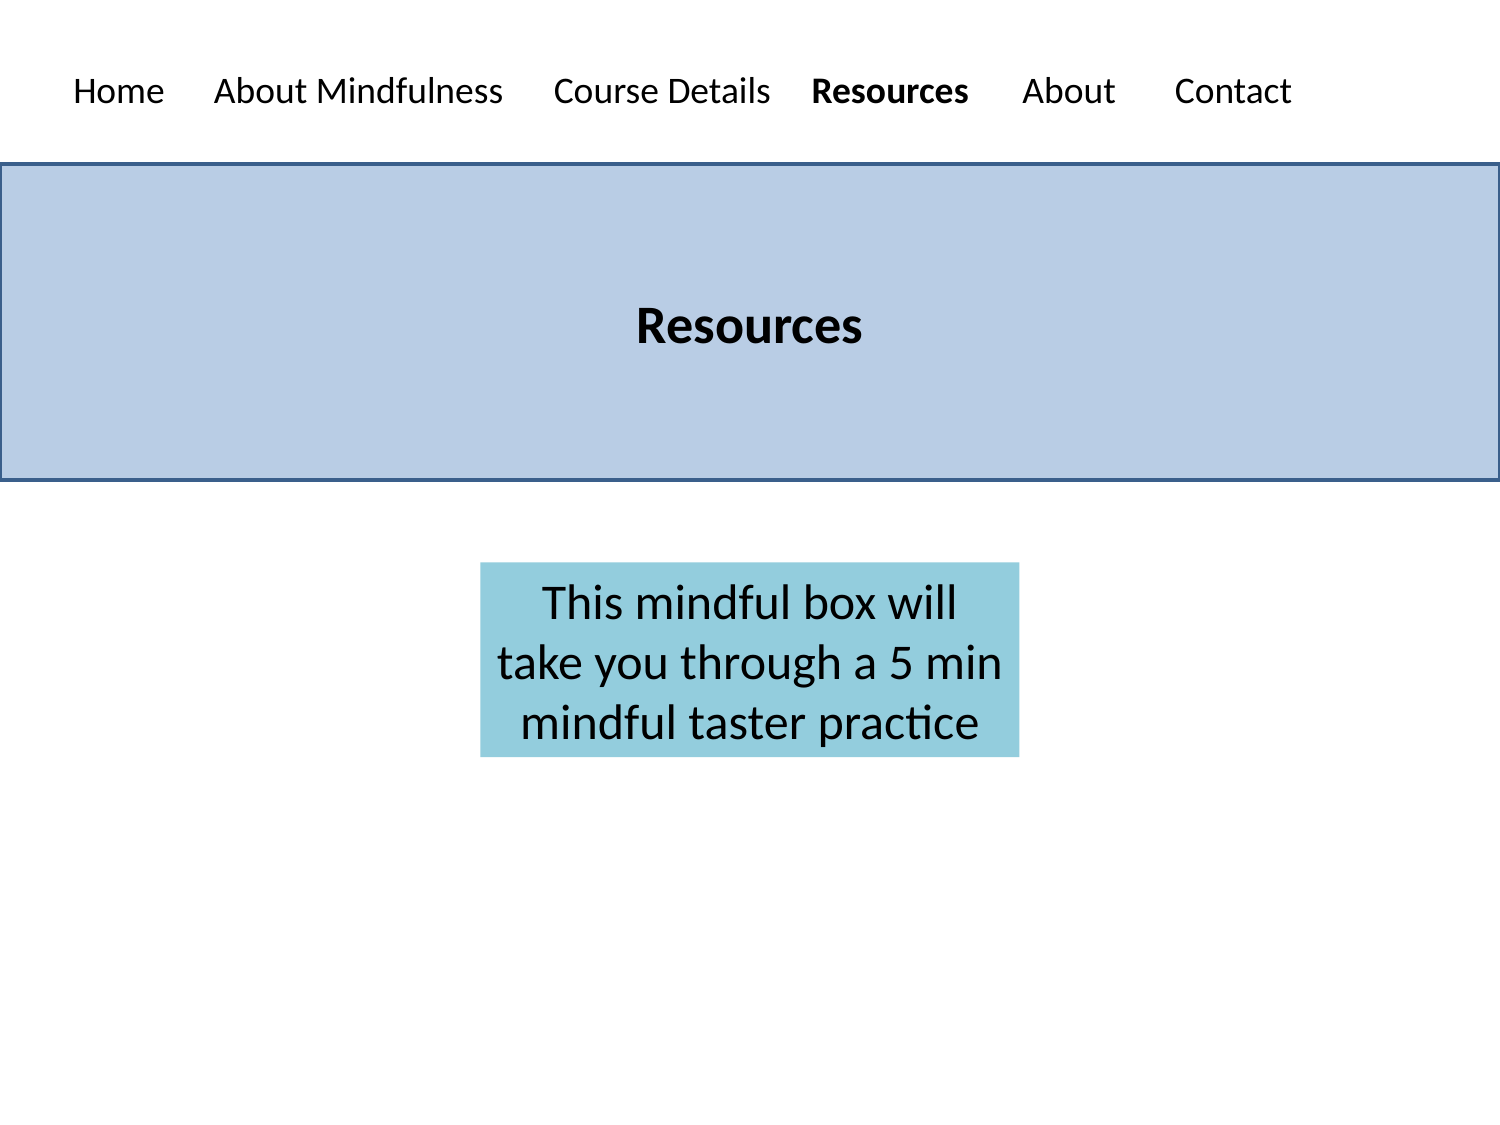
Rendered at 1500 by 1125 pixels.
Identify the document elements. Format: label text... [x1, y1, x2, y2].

text_box About [1007, 58, 1149, 119]
text_box This mindful box will take you through a 5 min mindful taster practice [480, 562, 1020, 758]
text_box Course Details [538, 58, 796, 119]
text_box Resources [796, 58, 985, 119]
text_box Home [58, 58, 199, 119]
text_box [0, 162, 1500, 482]
text_box About Mindfulness [199, 58, 528, 119]
text_box Resources [46, 282, 1454, 363]
text_box Contact [1160, 58, 1325, 119]
